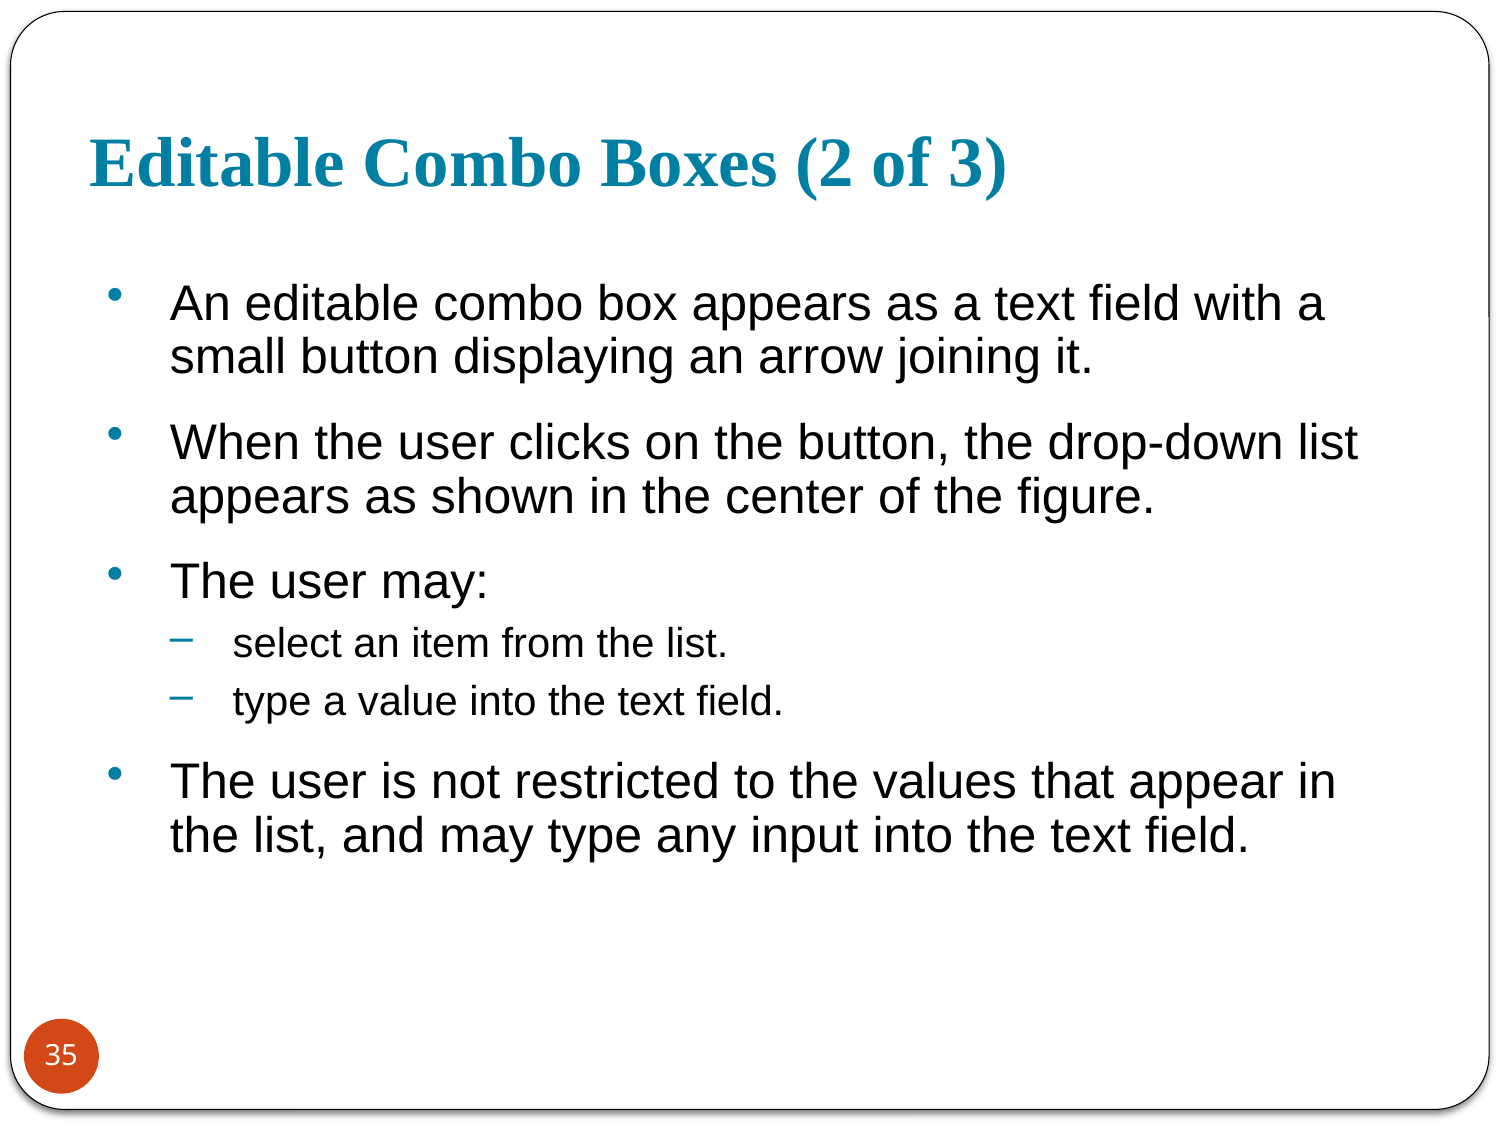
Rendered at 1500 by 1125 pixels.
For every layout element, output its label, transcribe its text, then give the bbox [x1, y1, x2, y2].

list An editable combo box appears as a text field with a small button displaying an arrow joining it. When the user clicks on the button, the drop-down list appears as shown in the center of the figure. The user may: select an item from the list. type a value into the text field. The user is not restricted to the values that appear in the list, and may type any input into the text field. [75, 269, 1425, 1012]
slide_number 35 [23, 1018, 99, 1094]
title Editable Combo Boxes (2 of 3) [75, 35, 1425, 216]
